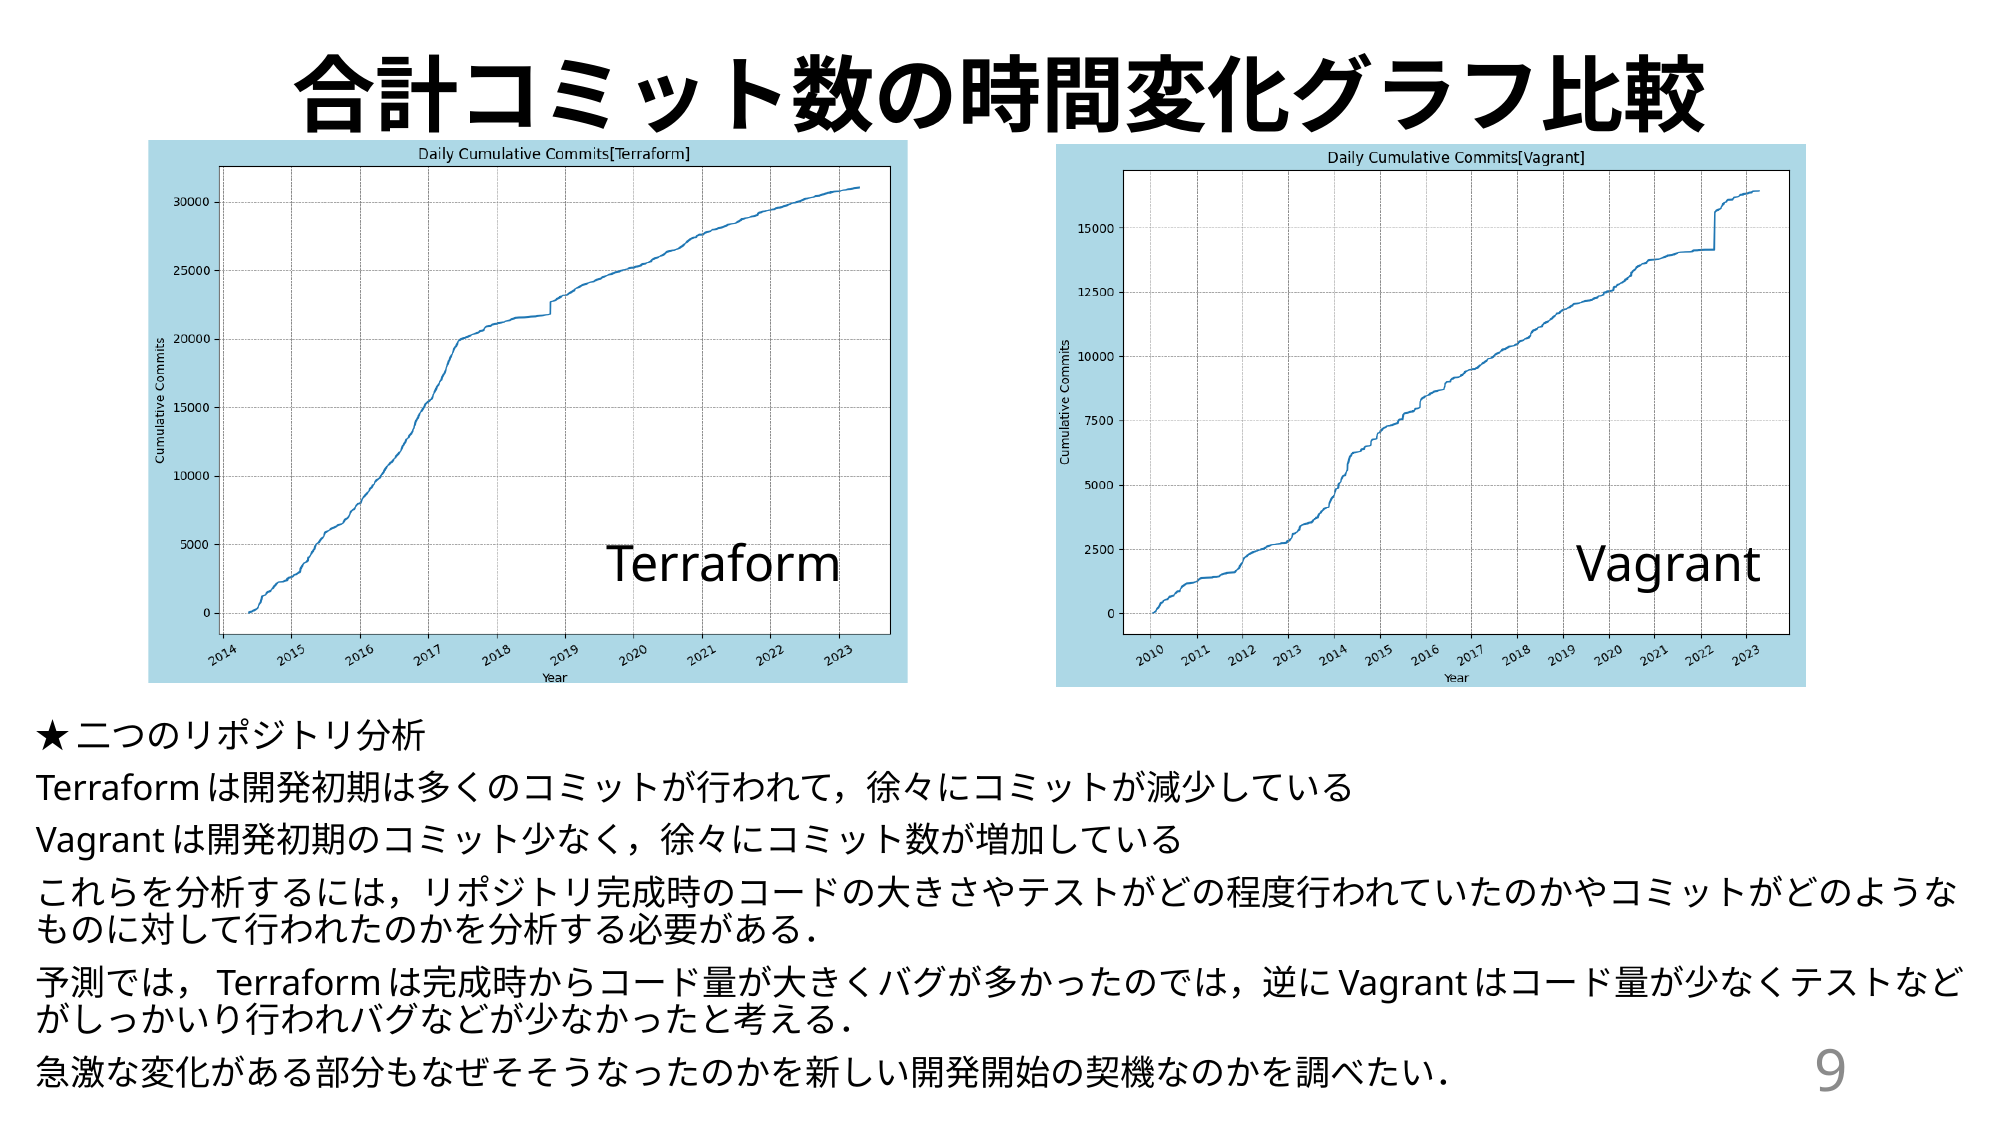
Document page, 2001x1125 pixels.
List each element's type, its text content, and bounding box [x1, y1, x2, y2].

picture [148, 140, 908, 683]
picture [1055, 144, 1806, 687]
slide_number 9 [1412, 1042, 1863, 1103]
list ★二つのリポジトリ分析 Terraformは開発初期は多くのコミットが行われて，徐々にコミットが減少している Vagrantは開発初期のコミット少なく，徐々にコミット数が増加している これらを分析するには，リポジトリ完成時のコードの大きさやテストがどの程度行われていたのかやコミットがどのようなものに対して行われたのかを分析する必要がある． 予測では，Terraformは完成時からコード量が大きくバグが多かったのでは，逆にVagrantはコード量が少なくテストなどがしっかいり行われバグなどが少なかったと考える． 急激な変化がある部分もなぜそそうなったのかを新しい開発開始の契機なのかを調べたい． [20, 710, 2000, 1103]
title 合計コミット数の時間変化グラフ比較 [0, 22, 2000, 175]
